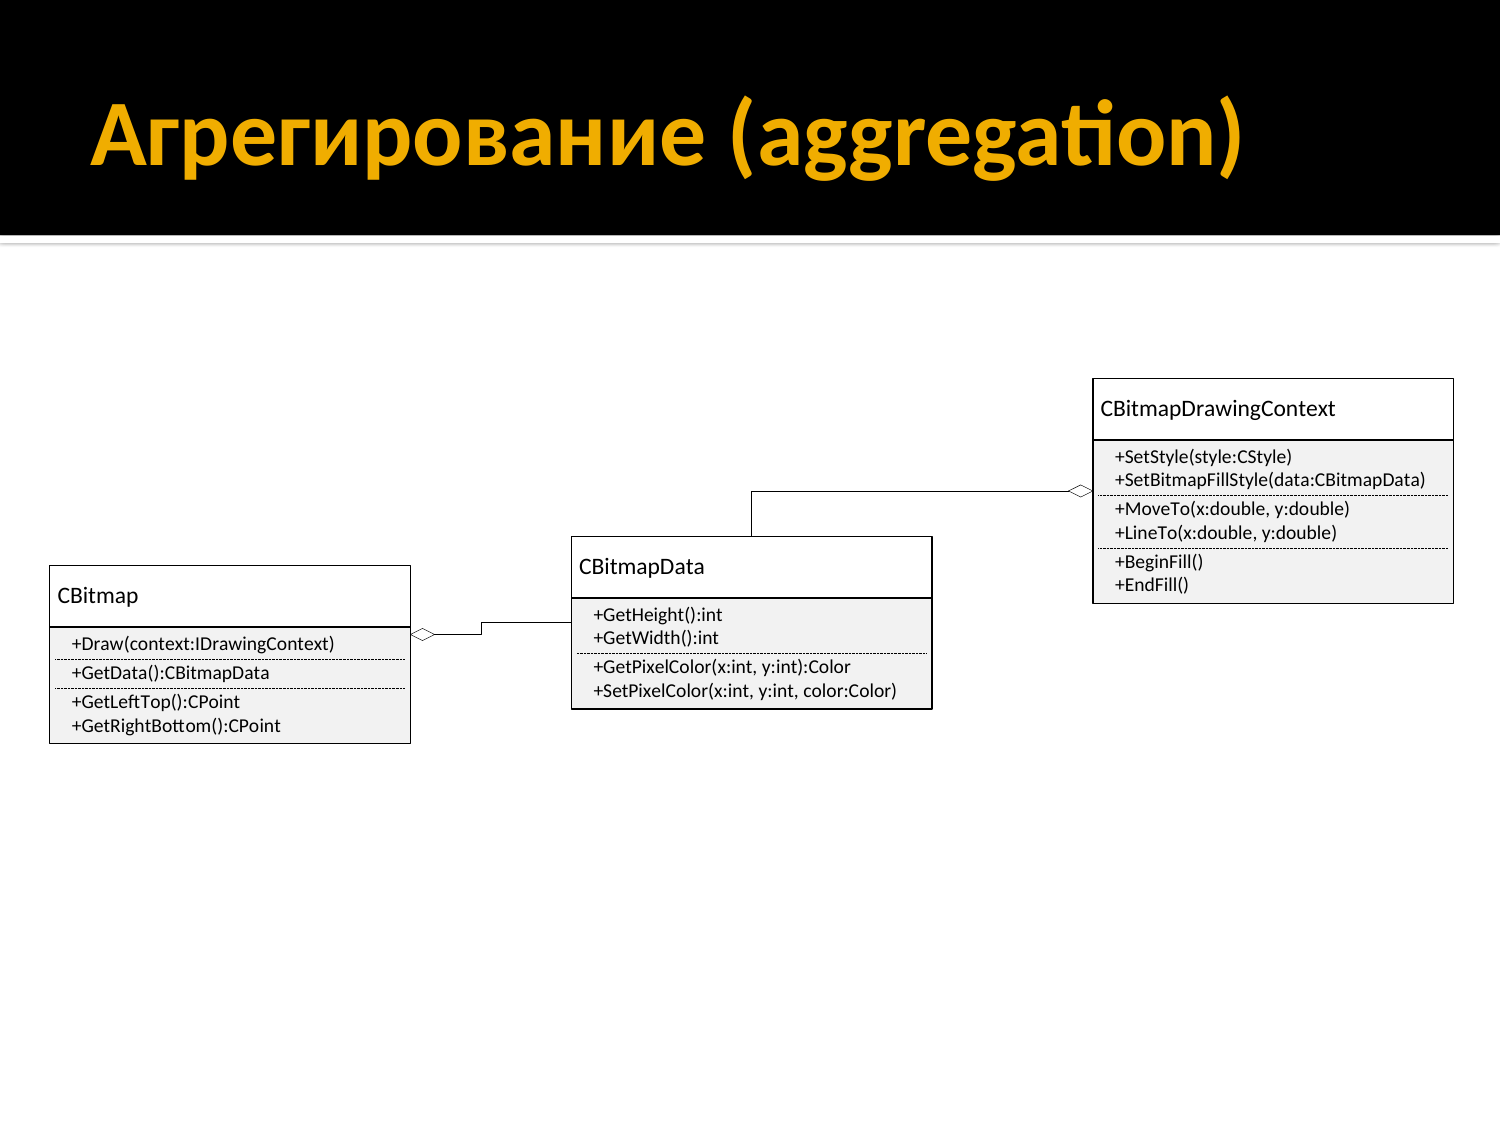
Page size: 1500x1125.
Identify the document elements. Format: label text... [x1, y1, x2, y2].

title Агрегирование (aggregation) [75, 24, 1425, 231]
picture [43, 375, 1457, 750]
